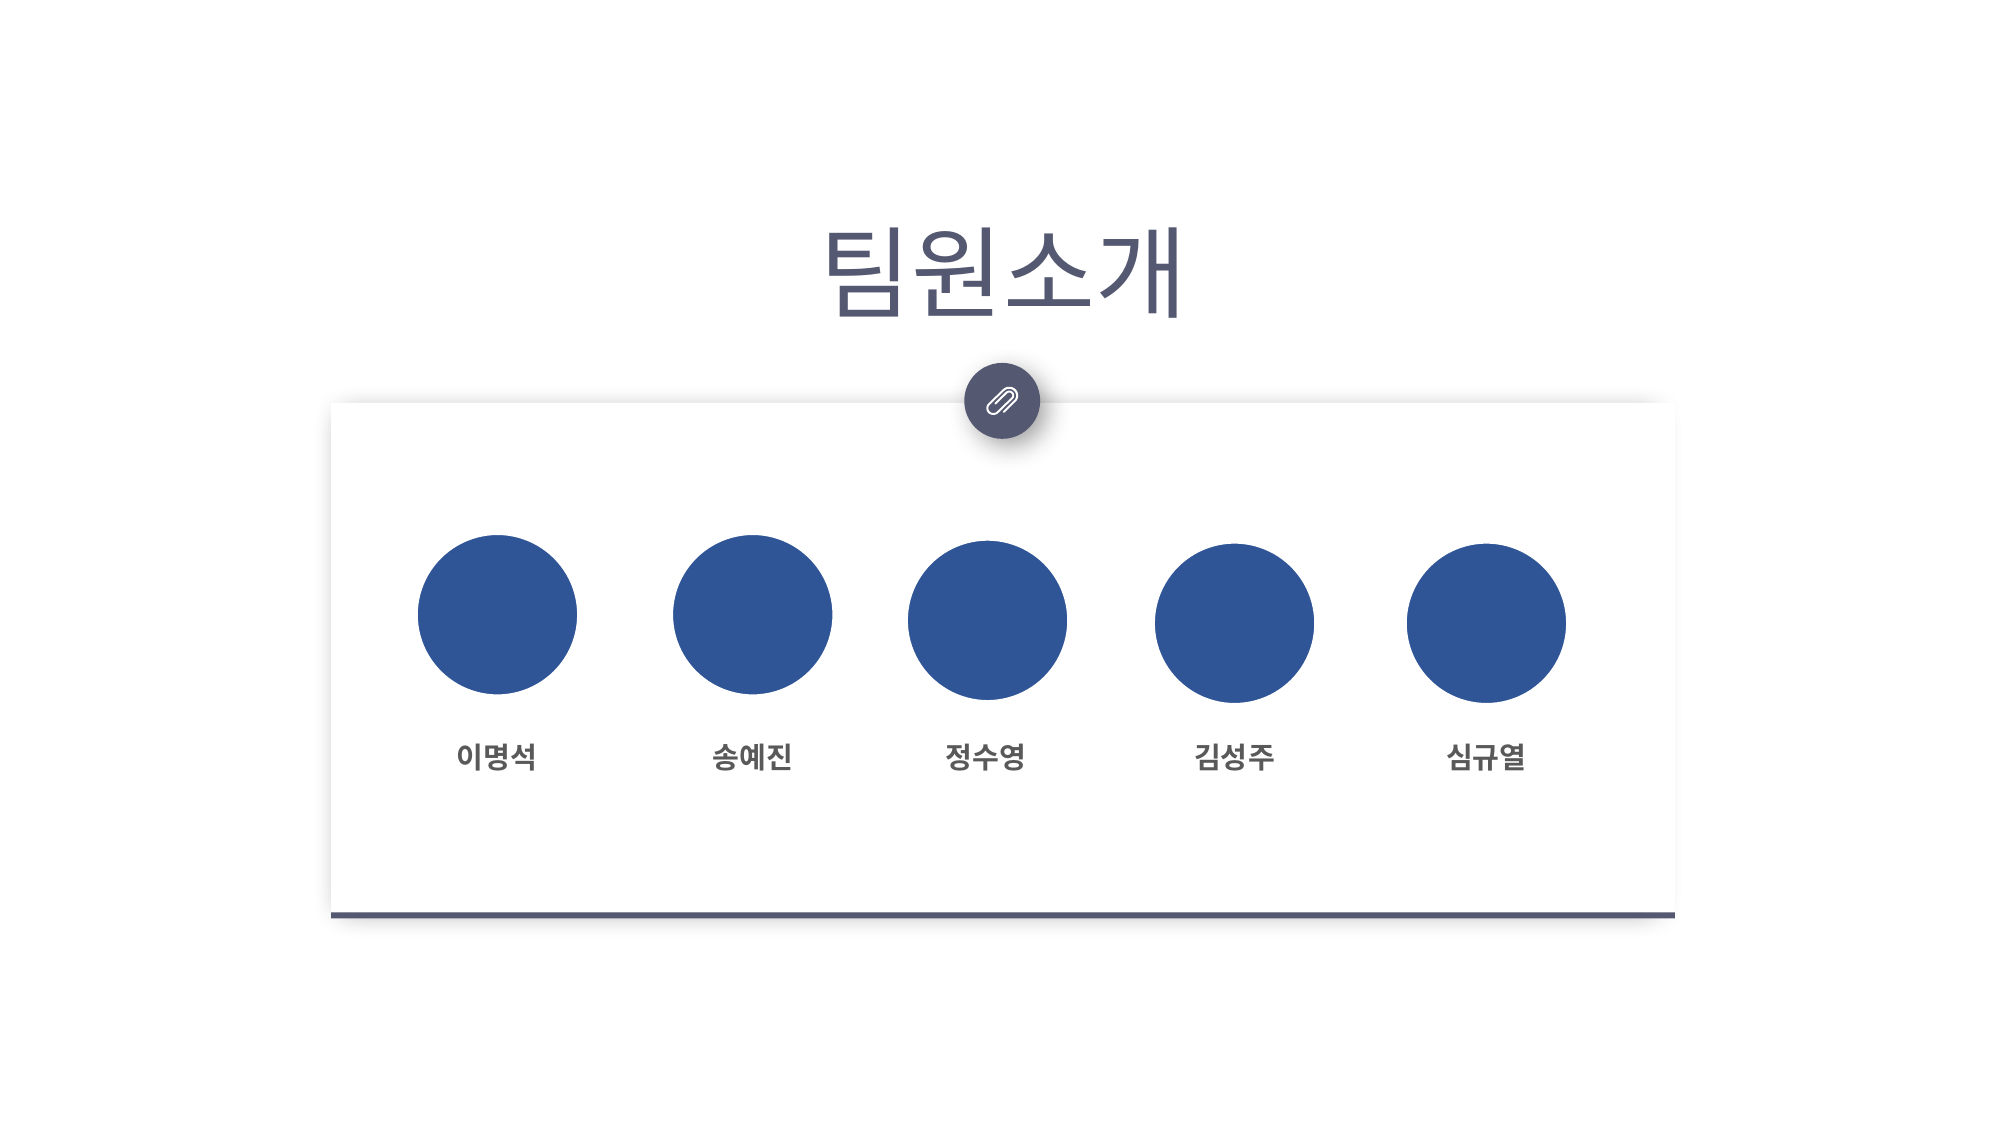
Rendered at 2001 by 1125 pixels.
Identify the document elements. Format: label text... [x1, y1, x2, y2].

text_box [330, 911, 1676, 919]
text_box [986, 386, 1019, 415]
text_box 팀원소개 [550, 142, 1456, 338]
text_box 김성주 [1127, 714, 1342, 821]
text_box [1404, 541, 1569, 706]
text_box [963, 361, 1042, 440]
text_box [330, 402, 1676, 911]
text_box [905, 538, 1070, 703]
text_box 심규열 [1379, 714, 1594, 821]
text_box 이명석 [390, 714, 605, 821]
text_box 정수영 [879, 714, 1094, 821]
text_box [415, 532, 580, 697]
text_box [671, 532, 835, 697]
text_box 송예진 [645, 714, 860, 821]
text_box [1152, 541, 1317, 706]
